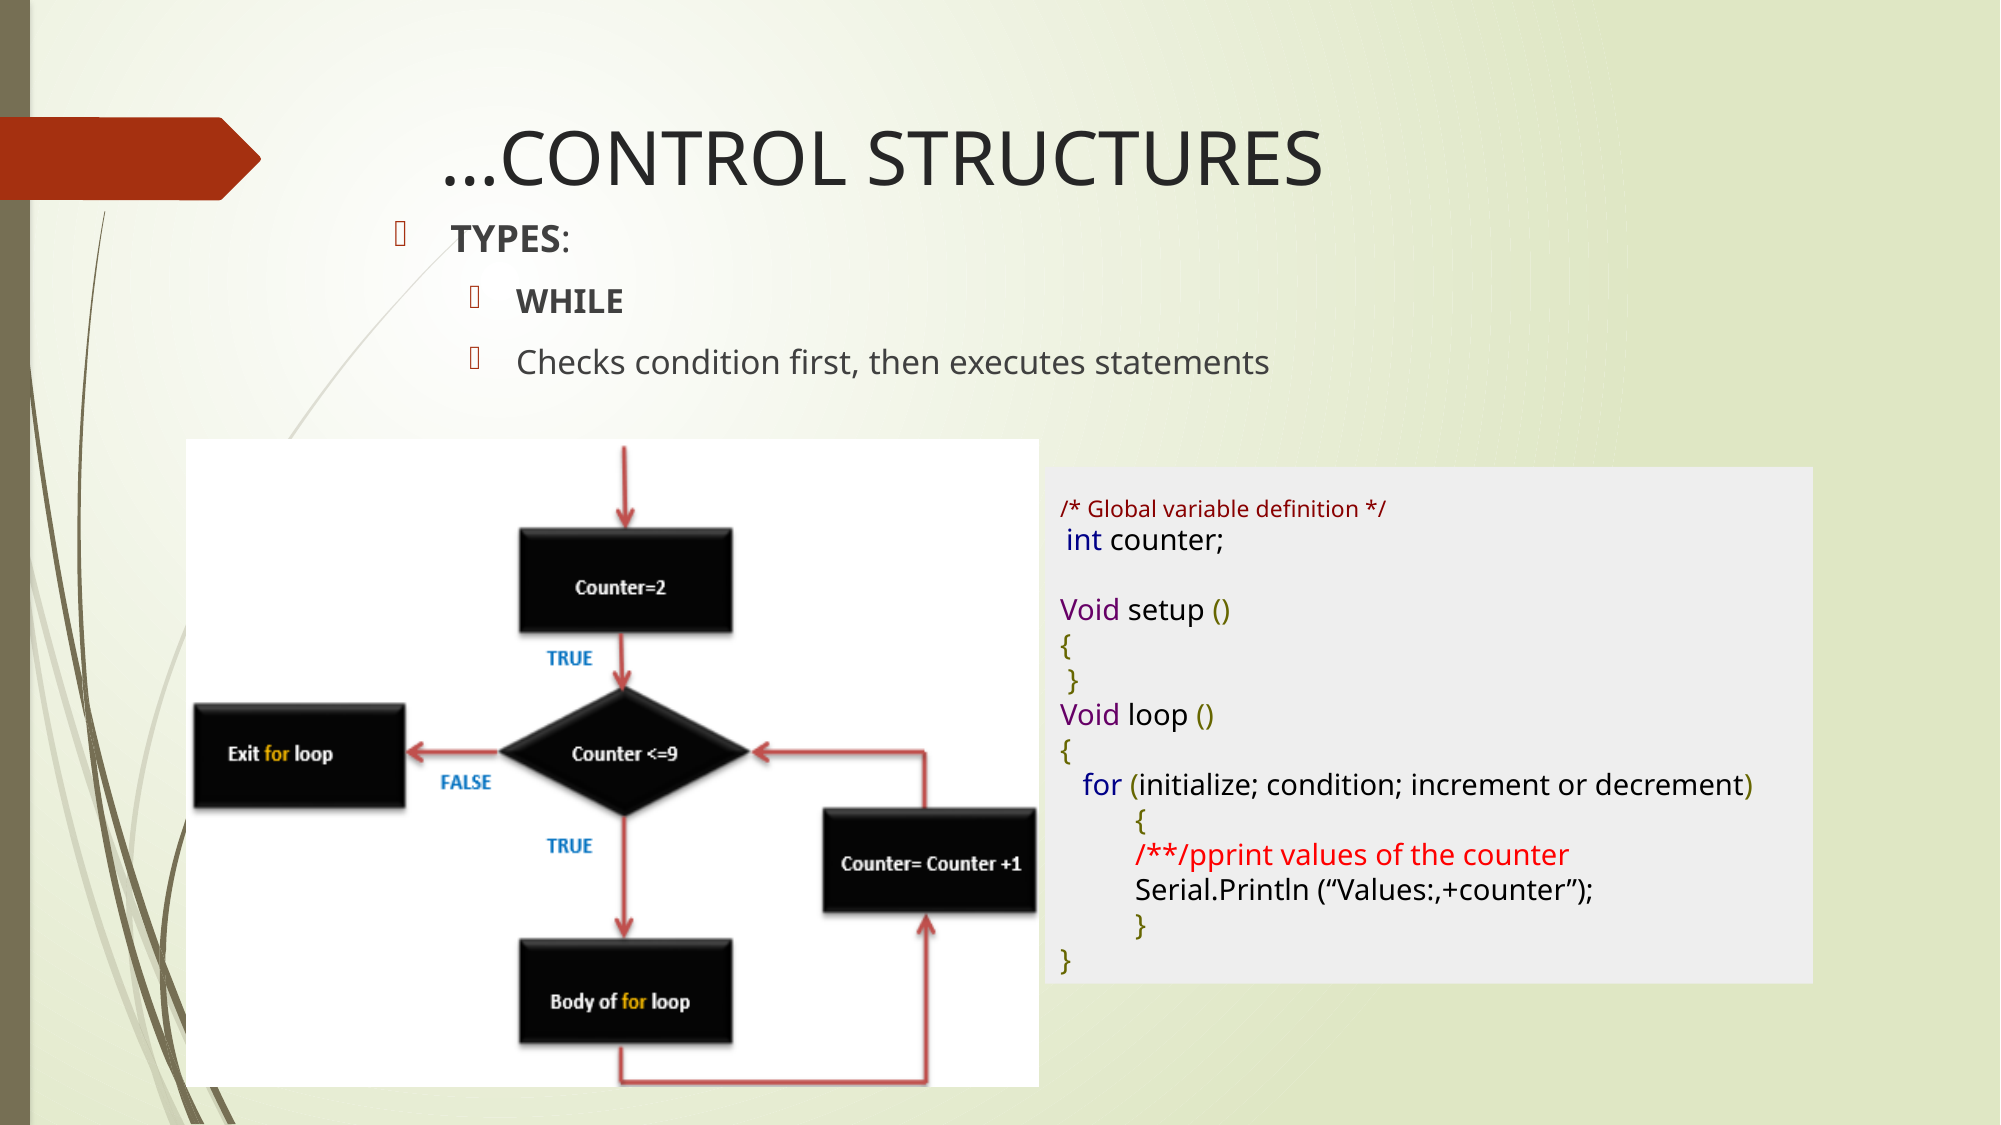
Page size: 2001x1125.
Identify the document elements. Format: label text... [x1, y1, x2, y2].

picture [186, 438, 1039, 1088]
list TYPES: WHILE Checks condition first, then executes statements [379, 207, 1842, 828]
title …CONTROL STRUCTURES [425, 102, 1888, 313]
text_box /* Global variable definition */ int counter; Void setup () { } Void loop () { for (initialize; condition; increment or decrement) { /**/pprint values of the counter Serial.Println (“Values:,+counter”); } } [1045, 466, 1813, 984]
